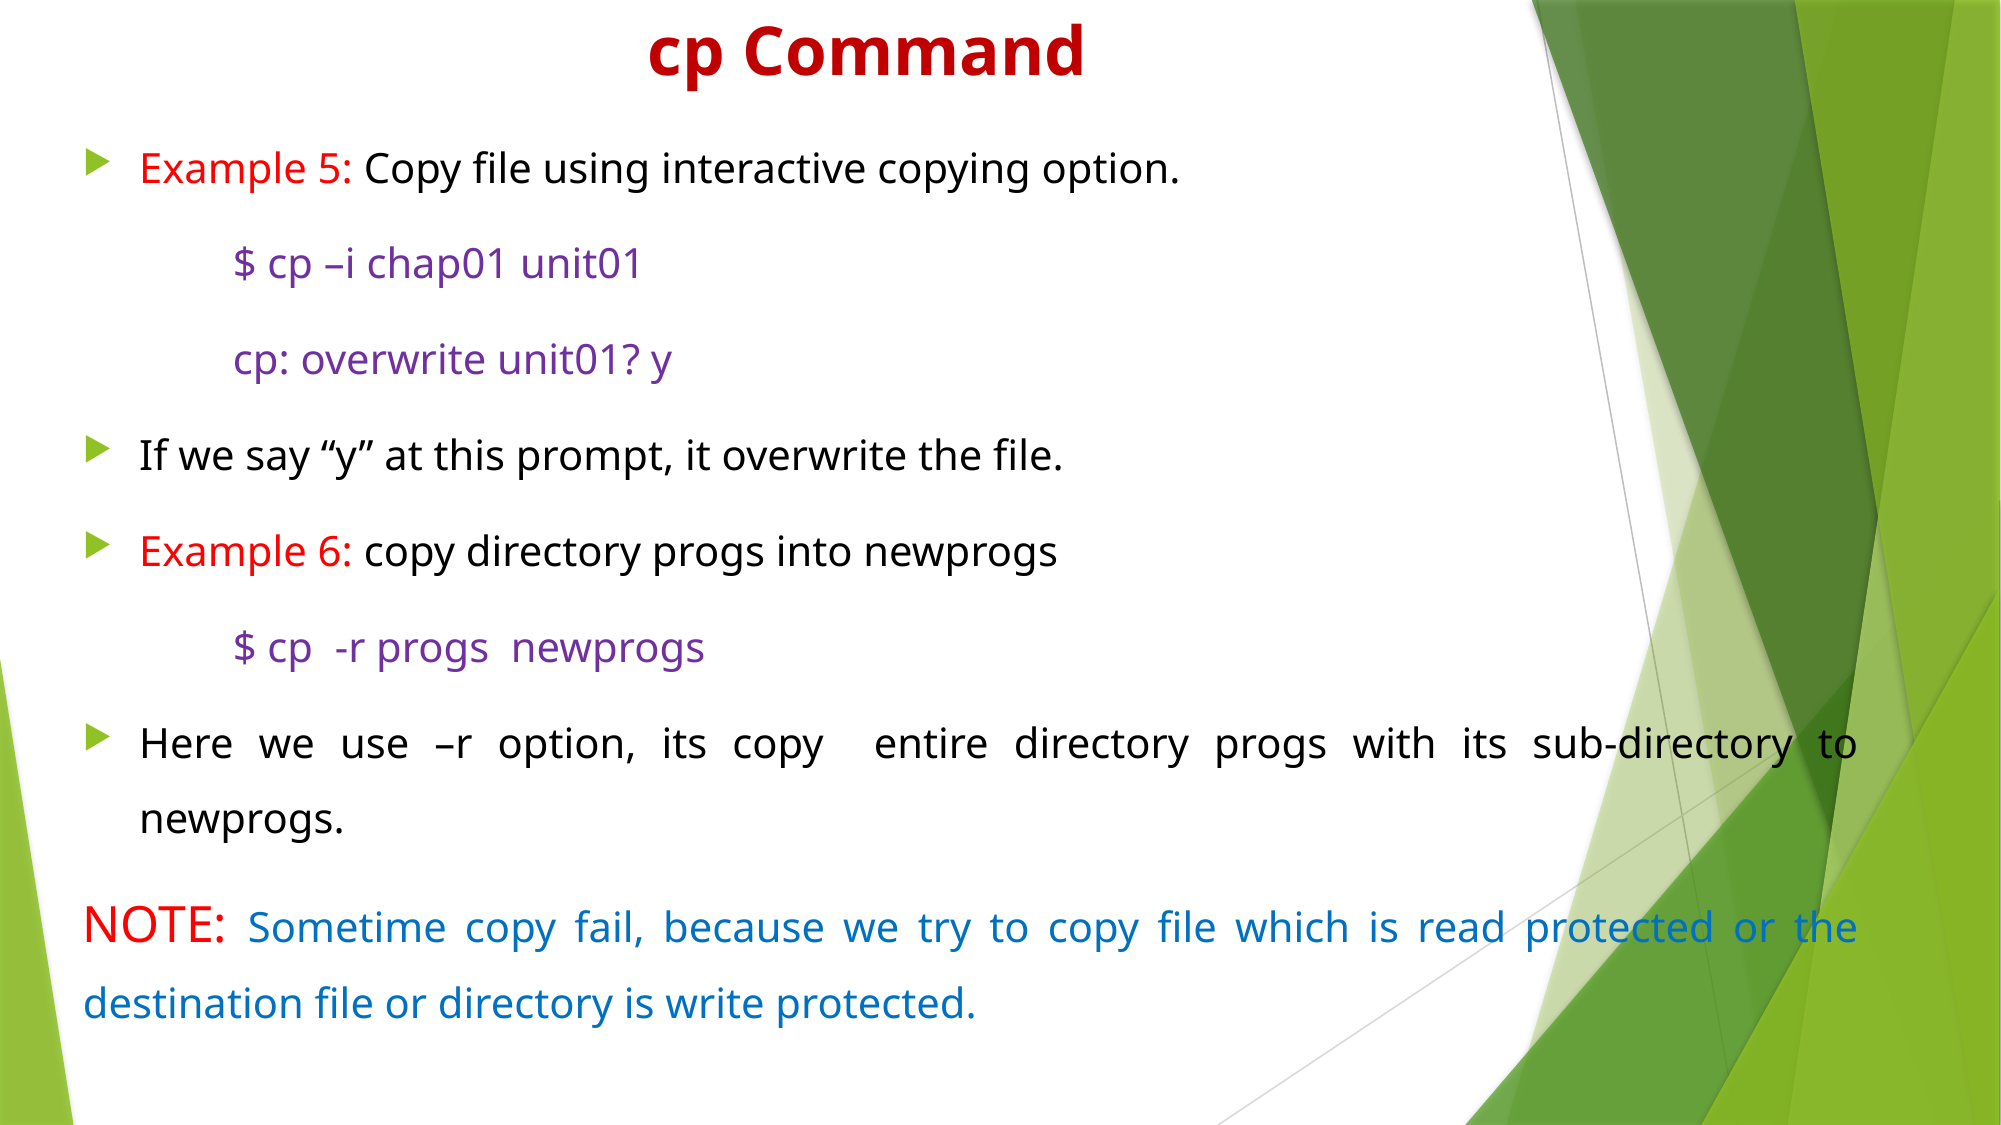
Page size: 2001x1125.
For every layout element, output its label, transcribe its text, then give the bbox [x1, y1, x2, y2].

title cp Command [633, 0, 1311, 97]
list Example 5: Copy file using interactive copying option. $ cp –i chap01 unit01 cp: overwrite unit01? y If we say “y” at this prompt, it overwrite the file. Example 6: copy directory progs into newprogs $ cp -r progs newprogs Here we use –r option, its copy entire directory progs with its sub-directory to newprogs. NOTE: Sometime copy fail, because we try to copy file which is read protected or the destination file or directory is write protected. [67, 108, 1874, 1031]
